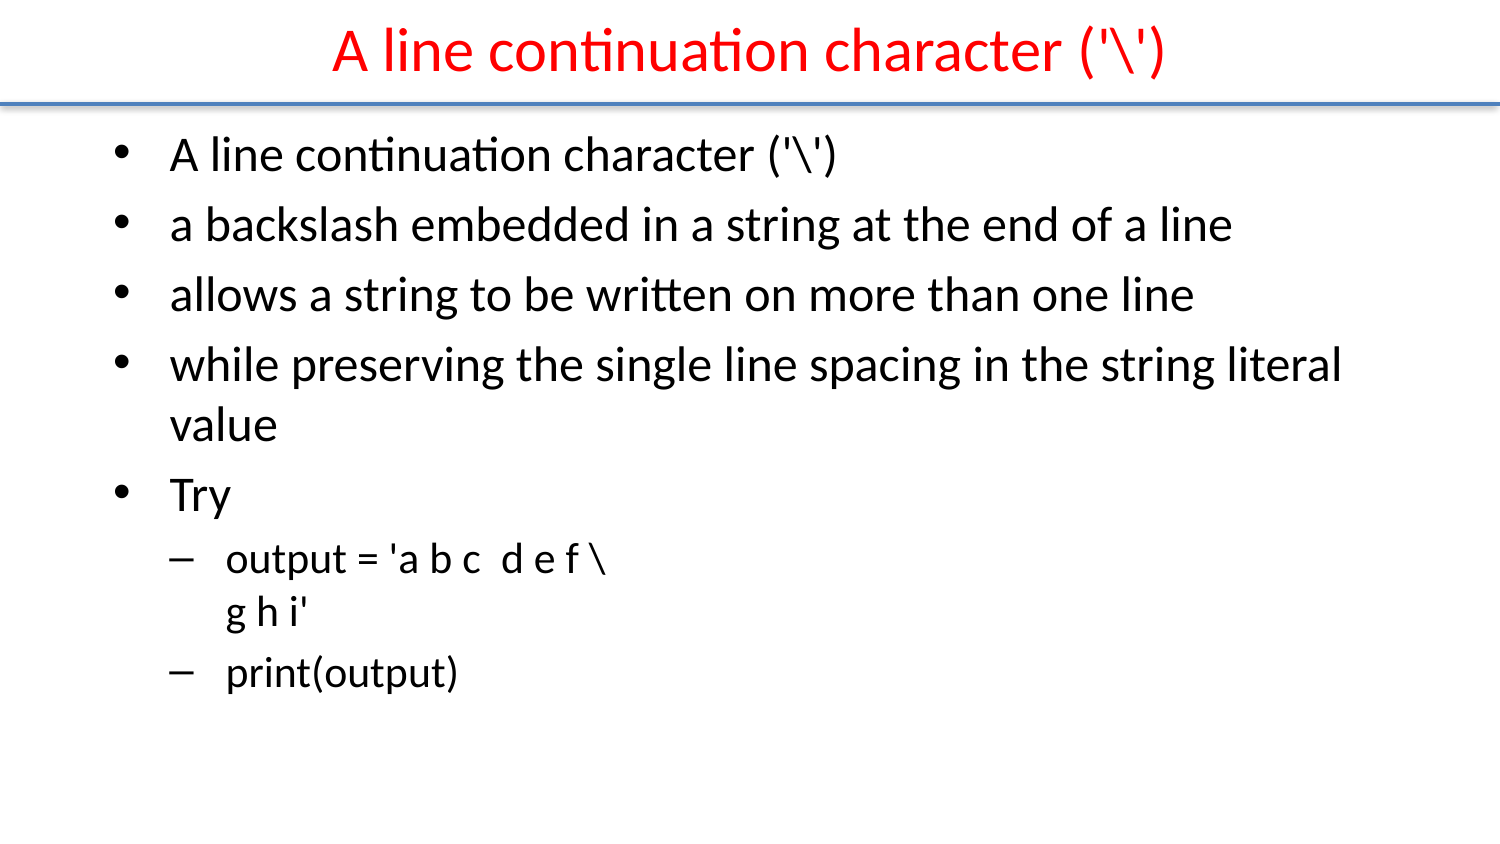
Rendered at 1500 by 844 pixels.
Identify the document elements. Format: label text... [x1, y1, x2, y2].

title A line continuation character ('\') [0, 0, 1500, 93]
list A line continuation character ('\') a backslash embedded in a string at the end of a line allows a string to be written on more than one line while preserving the single line spacing in the string literal value Try output = 'a b c d e f \ g h i' print(output) [98, 113, 1402, 800]
